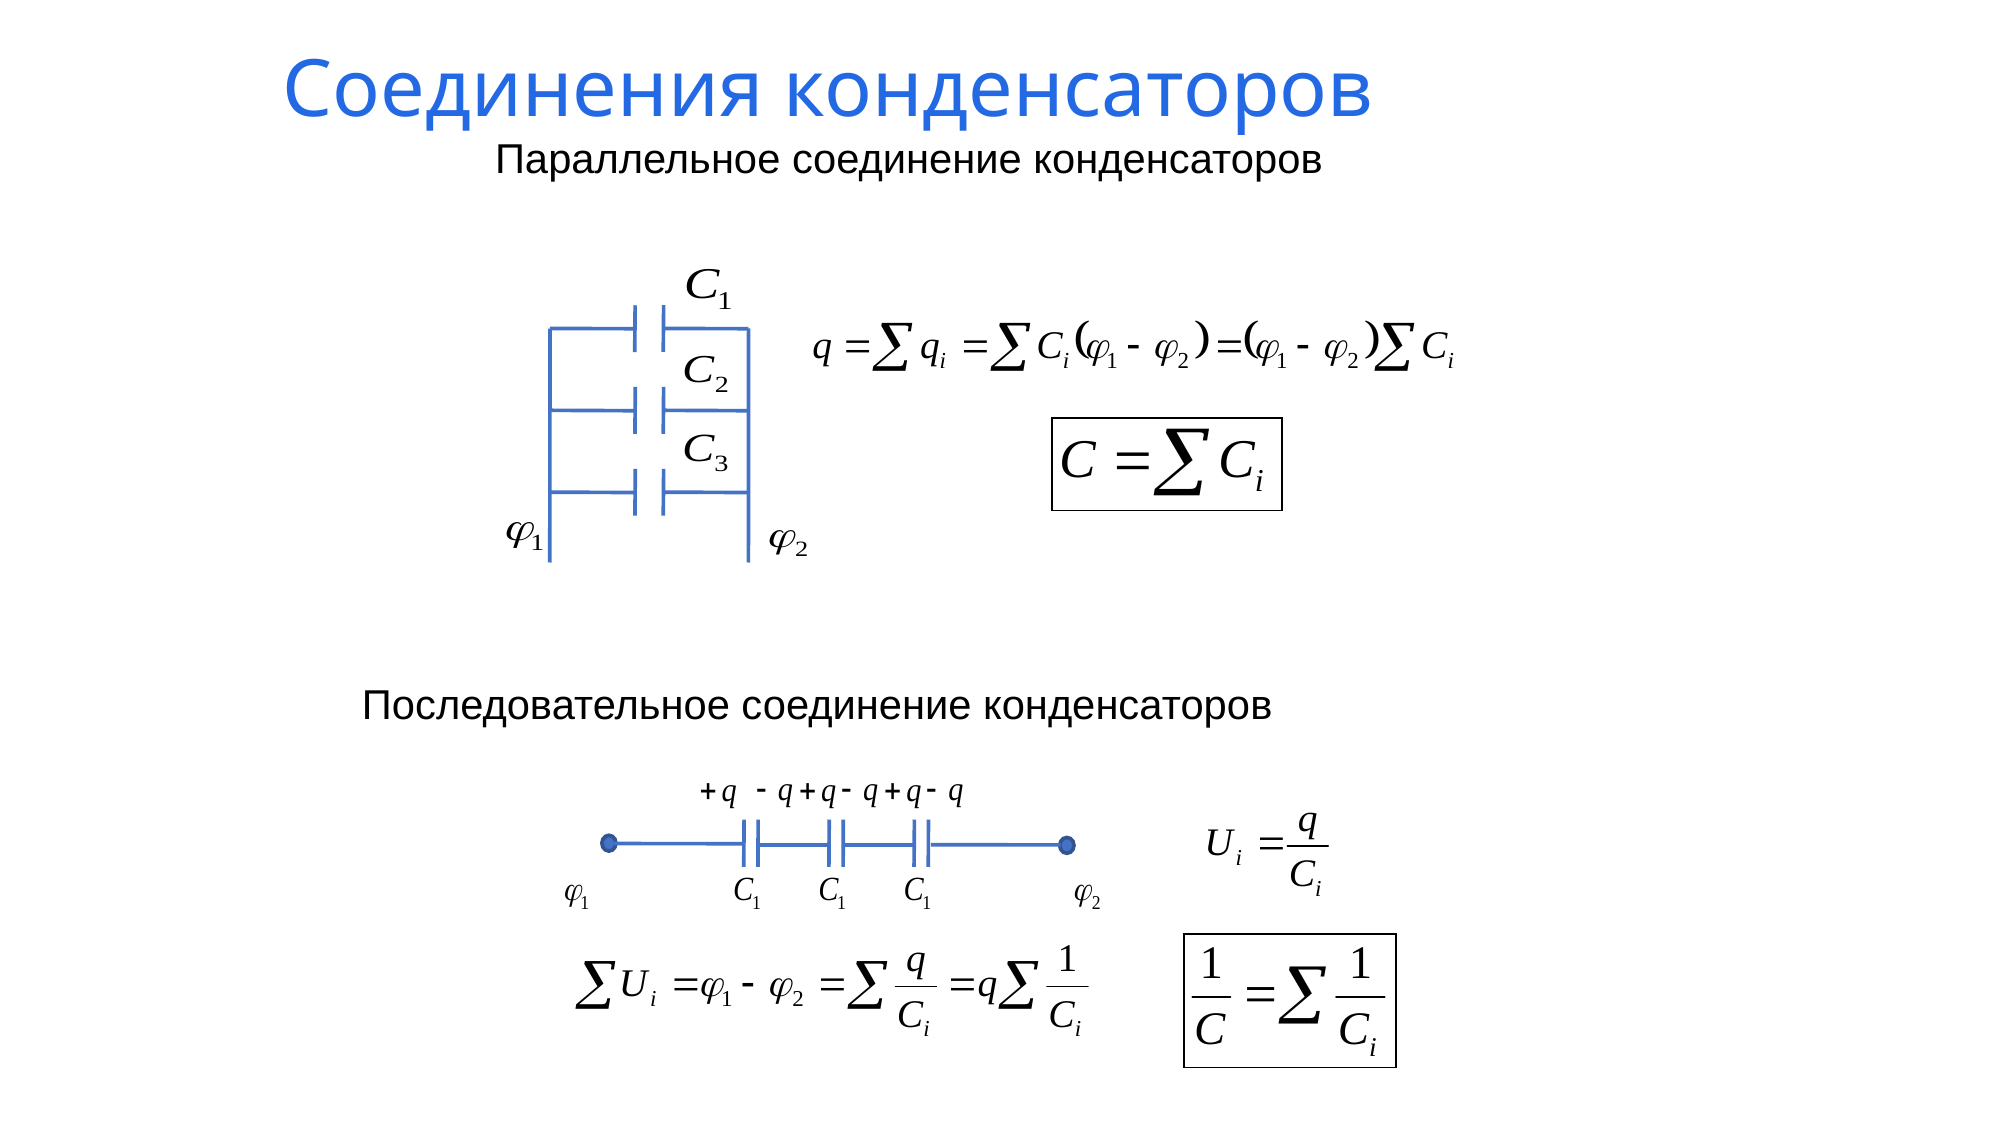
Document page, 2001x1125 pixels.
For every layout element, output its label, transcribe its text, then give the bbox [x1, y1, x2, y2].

text_box Последовательное соединение конденсаторов [347, 670, 1645, 735]
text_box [569, 934, 1096, 1046]
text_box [498, 254, 816, 563]
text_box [1202, 793, 1337, 905]
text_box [560, 776, 1106, 915]
text_box Параллельное соединение конденсаторов [480, 124, 1606, 190]
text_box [1052, 418, 1282, 510]
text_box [1184, 934, 1396, 1067]
text_box Соединения конденсаторов [267, 30, 1686, 140]
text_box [806, 316, 1467, 382]
